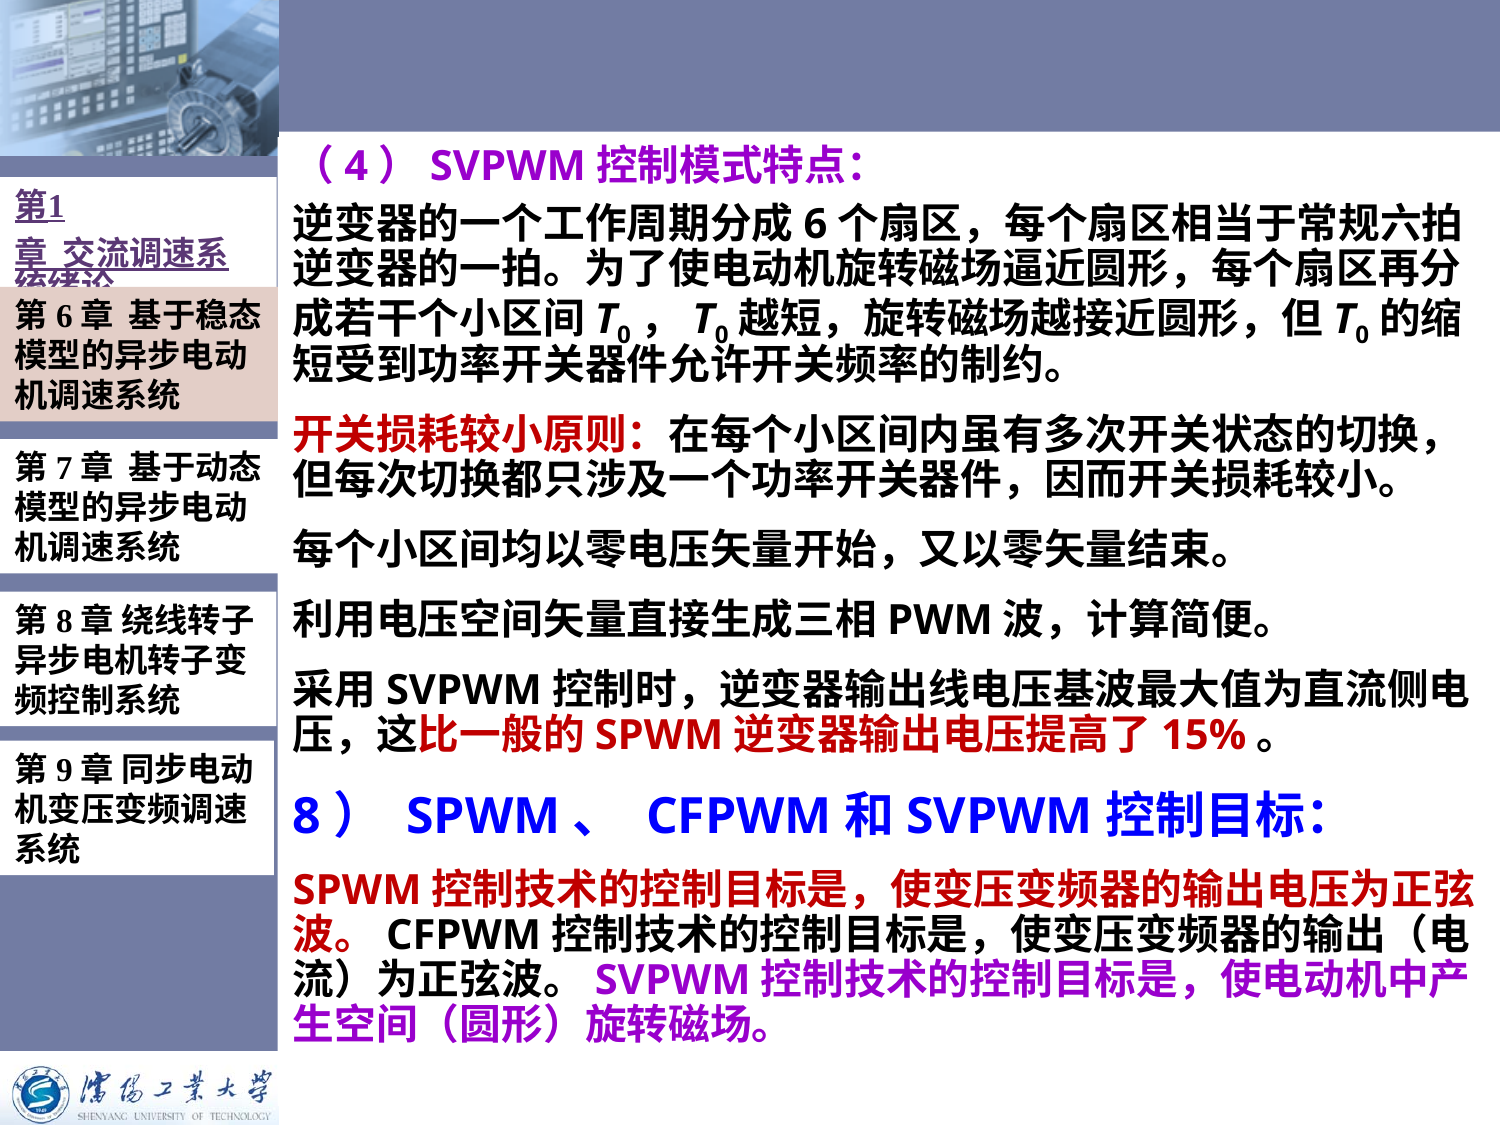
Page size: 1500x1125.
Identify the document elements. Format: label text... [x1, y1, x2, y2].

text_box 第8章 绕线转子异步电机转子变频控制系统 [0, 591, 277, 727]
text_box 第9章 同步电动机变压变频调速系统 [0, 740, 274, 876]
text_box 第6章 基于稳态模型的异步电动机调速系统 [0, 286, 278, 422]
text_box 第1章 交流调速系统绪论 [0, 177, 277, 286]
text_box 第7章 基于动态模型的异步电动机调速系统 [0, 439, 280, 574]
picture [0, 0, 279, 156]
picture [0, 1051, 279, 1125]
list （4）SVPWM控制模式特点： 逆变器的一个工作周期分成6个扇区，每个扇区相当于常规六拍逆变器的一拍。为了使电动机旋转磁场逼近圆形，每个扇区再分成若干个小区间T0，T0越短，旋转磁场越接近圆形，但T0的缩短受到功率开关器件允许开关频率的制约。 开关损耗较小原则：在每个小区间内虽有多次开关状态的切换，但每次切换都只涉及一个功率开关器件，因而开关损耗较小。 每个小区间均以零电压矢量开始，又以零矢量结束。 利用电压空间矢量直接生成三相PWM波，计算简便。 采用SVPWM控制时，逆变器输出线电压基波最大值为直流侧电压，这比一般的SPWM逆变器输出电压提高了15%。 8） SPWM、 CFPWM和SVPWM控制目标： SPWM控制技术的控制目标是，使变压变频器的输出电压为正弦波。CFPWM控制技术的控制目标是，使变压变频器的输出（电流）为正弦波。SVPWM控制技术的控制目标是，使电动机中产生空间（圆形）旋转磁场。 [277, 136, 1500, 1107]
